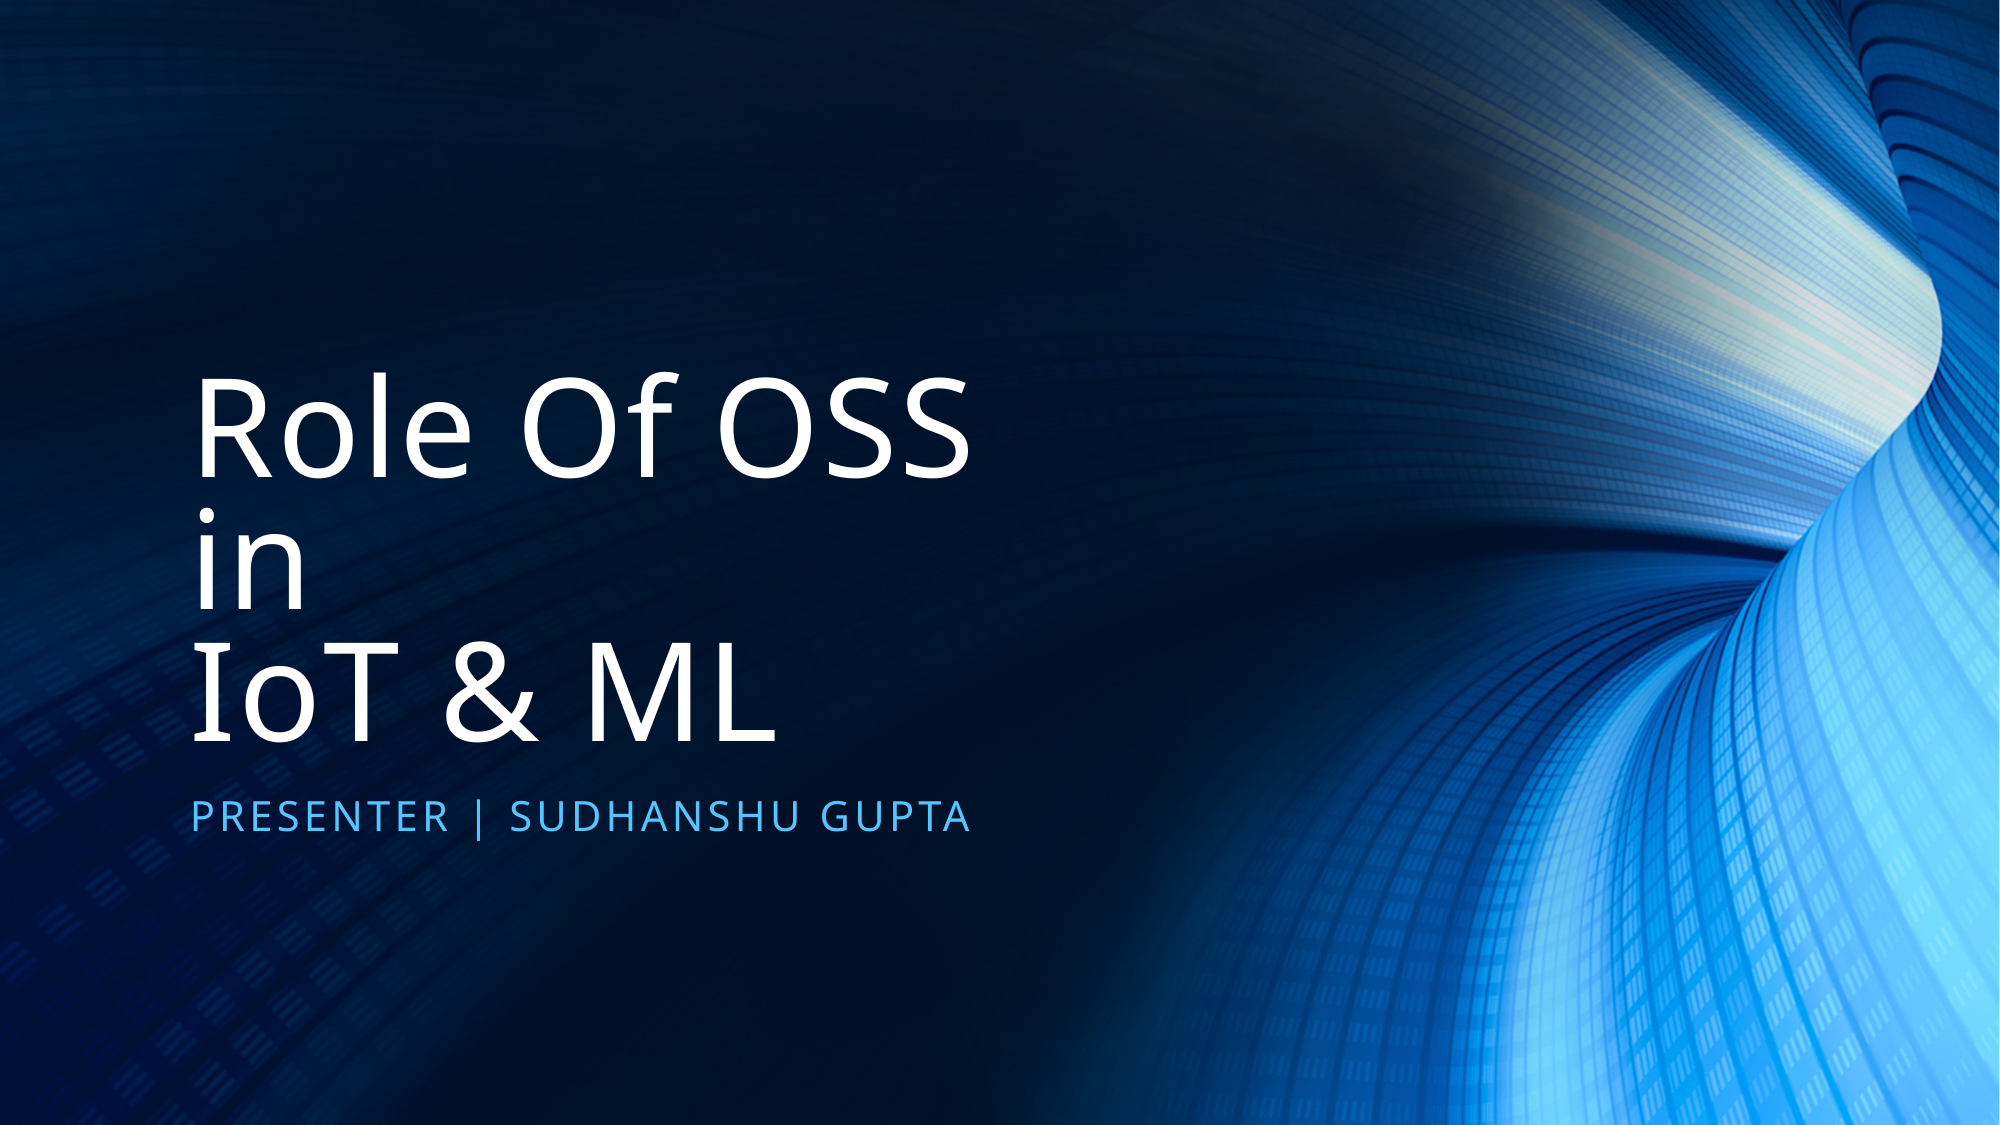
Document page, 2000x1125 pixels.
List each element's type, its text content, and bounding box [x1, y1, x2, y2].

picture [0, 0, 2000, 1125]
subtitle Presenter | Sudhanshu Gupta [174, 787, 1525, 988]
title Role Of OSS in IoT & ML [174, 299, 1525, 775]
